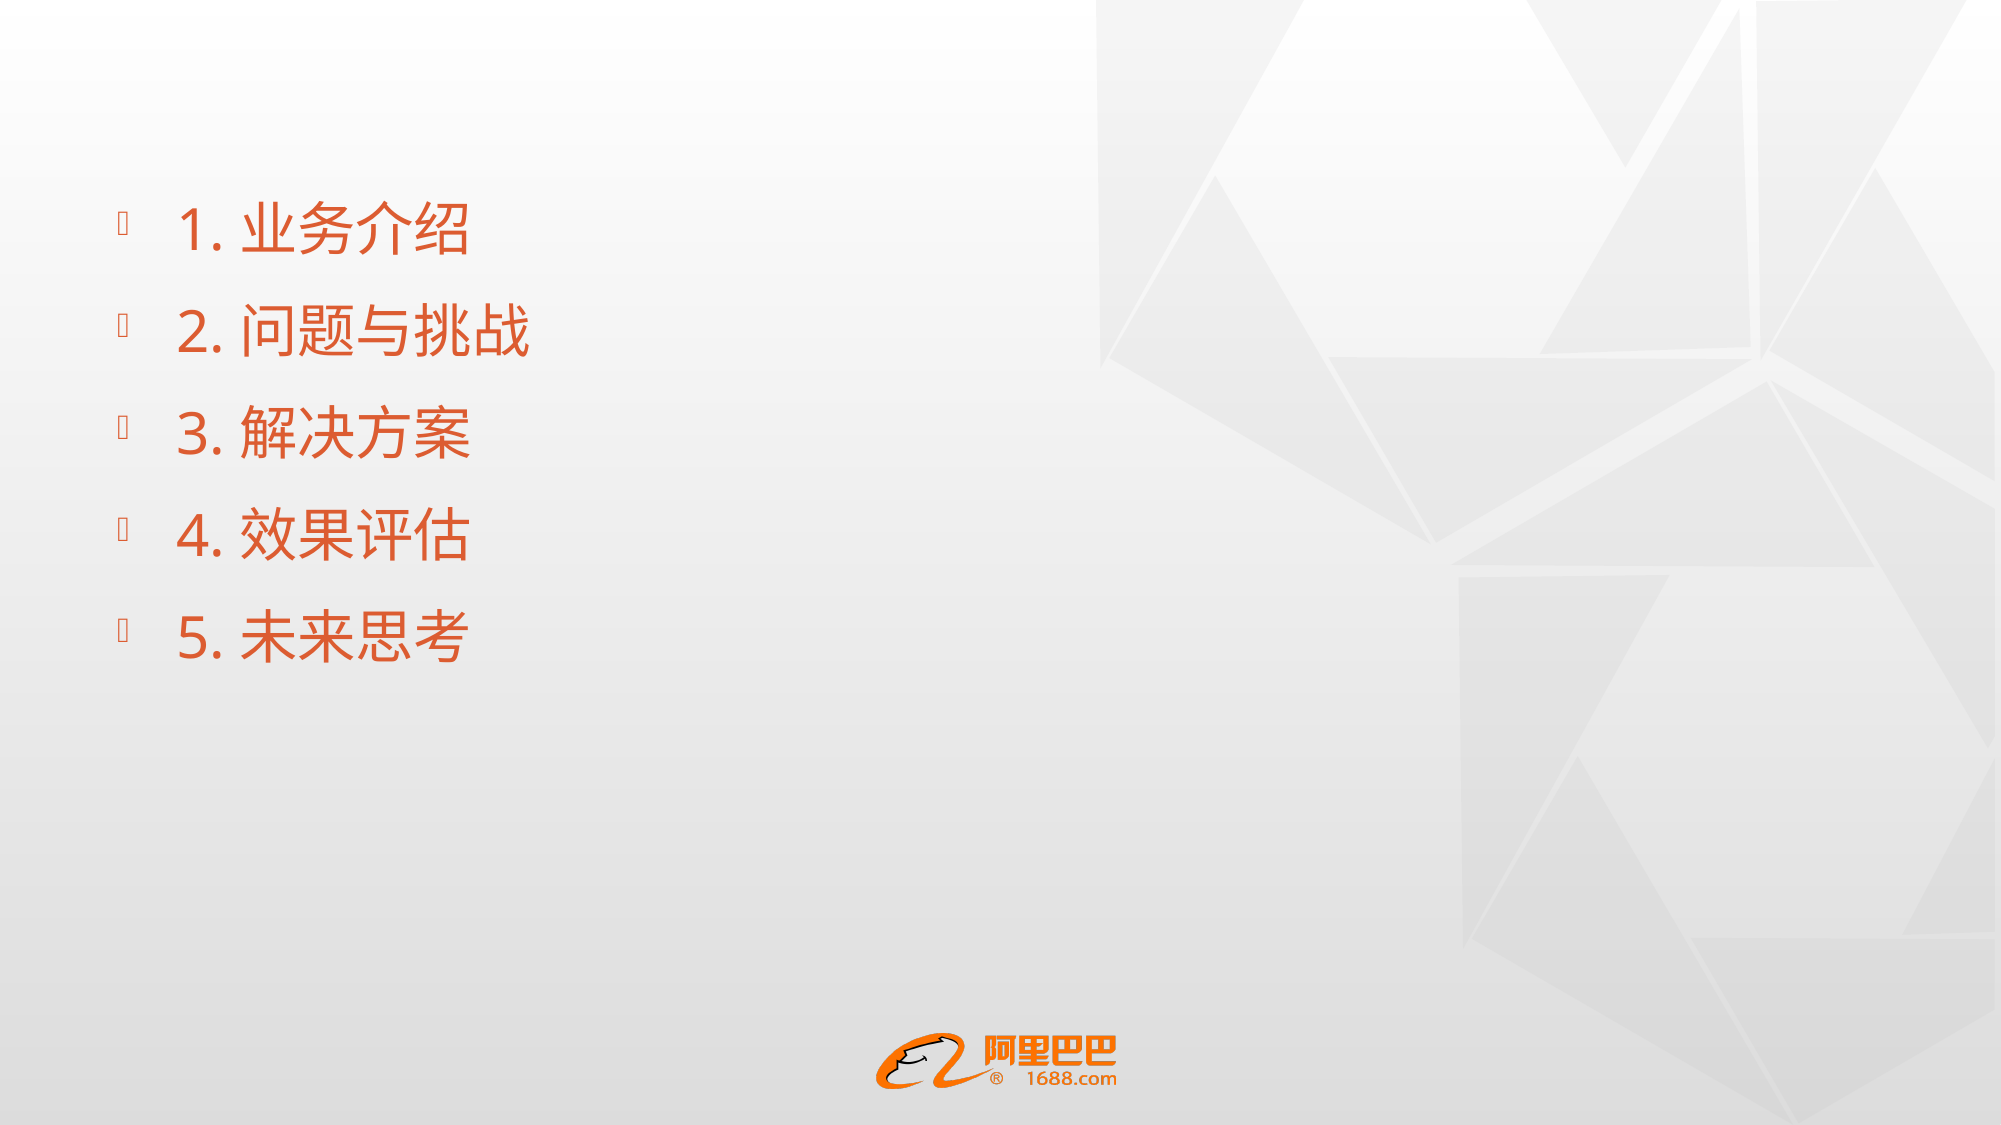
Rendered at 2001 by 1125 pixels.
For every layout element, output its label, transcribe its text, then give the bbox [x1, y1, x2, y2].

list 1.业务介绍 2.问题与挑战 3.解决方案 4.效果评估 5.未来思考 [102, 177, 1900, 1033]
picture [876, 1033, 1116, 1089]
